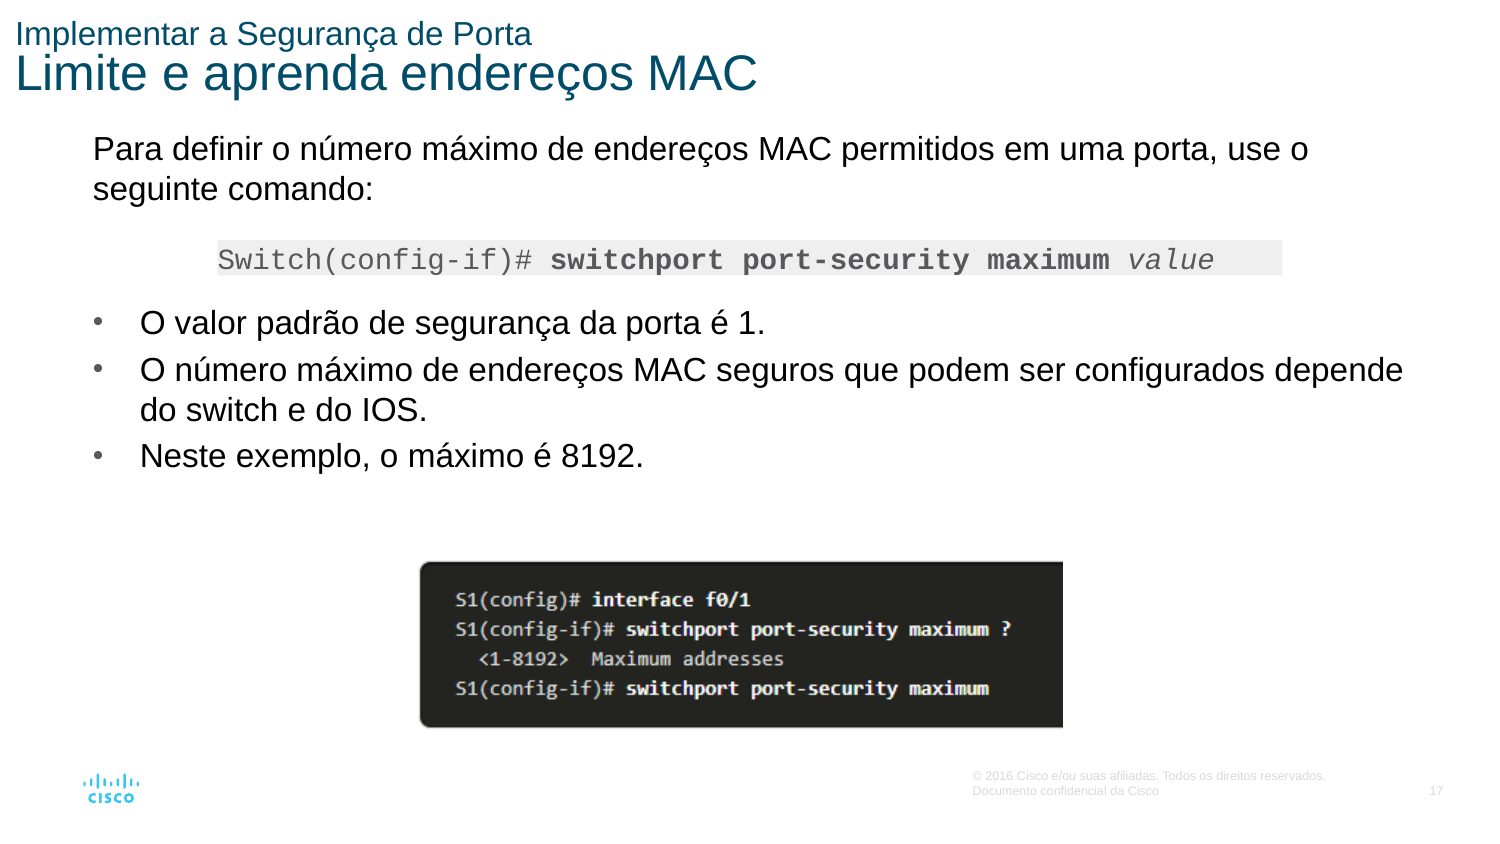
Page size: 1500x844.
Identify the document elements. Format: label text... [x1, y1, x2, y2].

picture [413, 546, 1063, 738]
list Para definir o número máximo de endereços MAC permitidos em uma porta, use o seguinte comando: O valor padrão de segurança da porta é 1. O número máximo de endereços MAC seguros que podem ser configurados depende do switch e do IOS. Neste exemplo, o máximo é 8192. [77, 120, 1437, 726]
text_box Switch(config-if)# switchport port-security maximum value [217, 240, 1283, 276]
title Implementar a Segurança de Porta Limite e aprenda endereços MAC [0, 0, 1369, 121]
